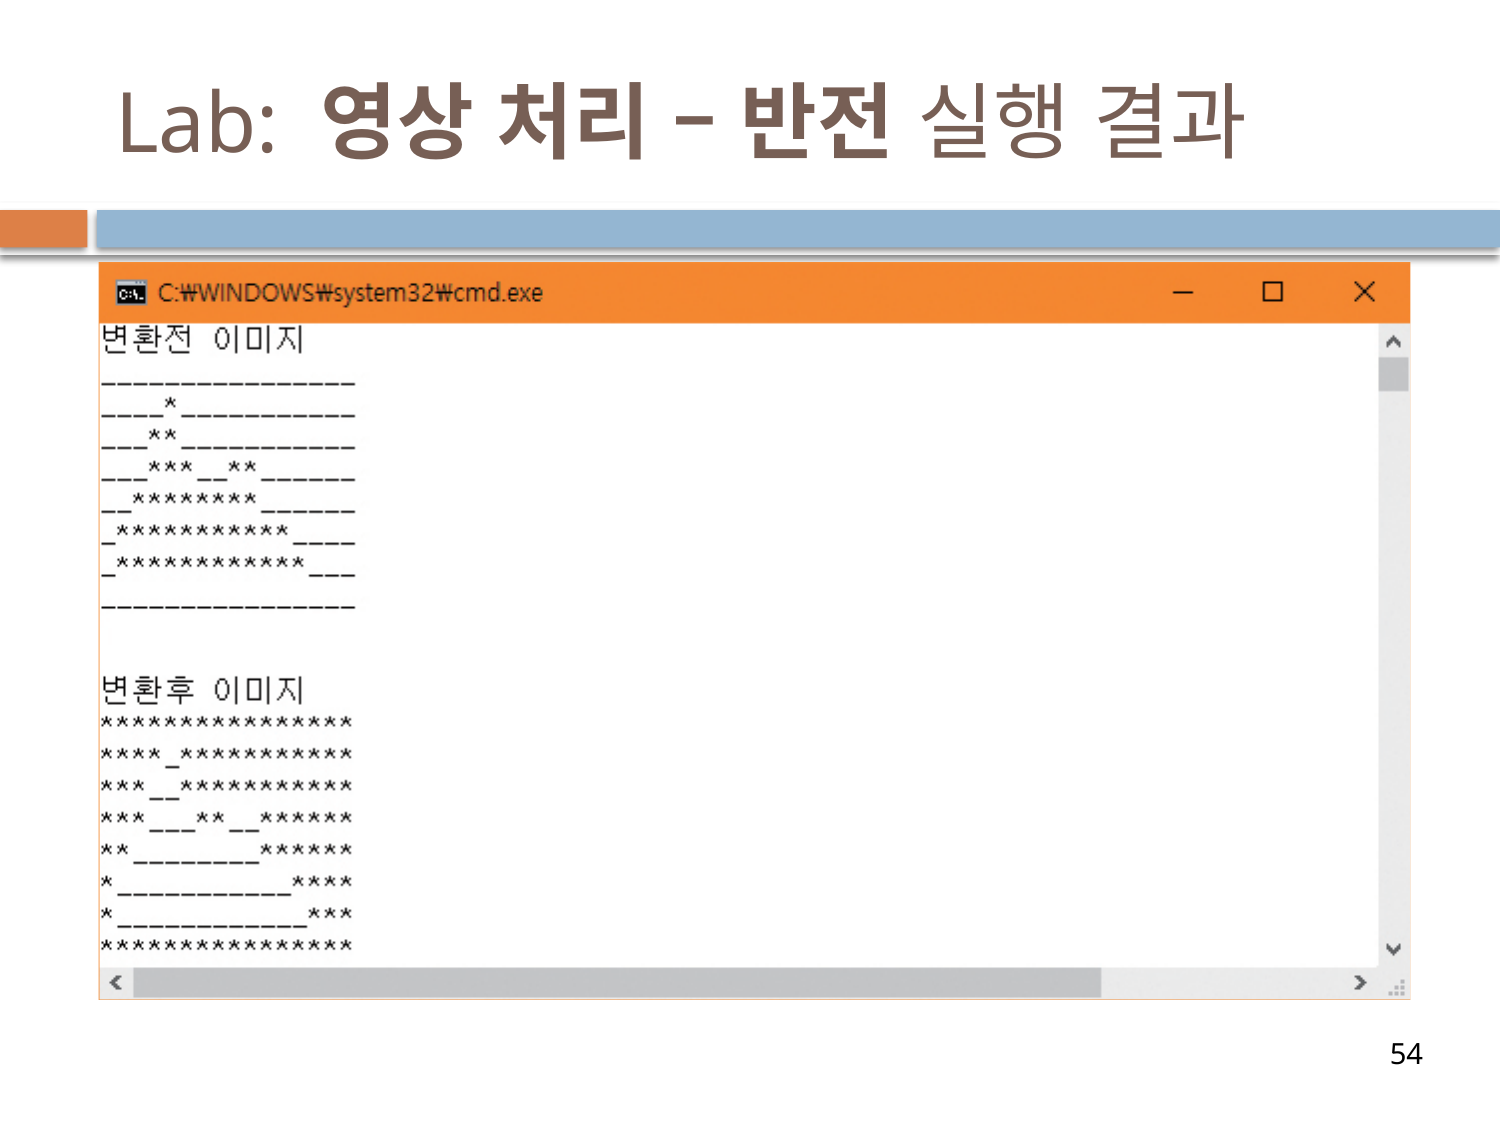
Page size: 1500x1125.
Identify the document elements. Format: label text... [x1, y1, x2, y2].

slide_number 54 [1021, 1024, 1438, 1085]
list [98, 262, 1411, 1001]
title Lab: 영상 처리 – 반전 실행 결과 [100, 37, 1438, 200]
